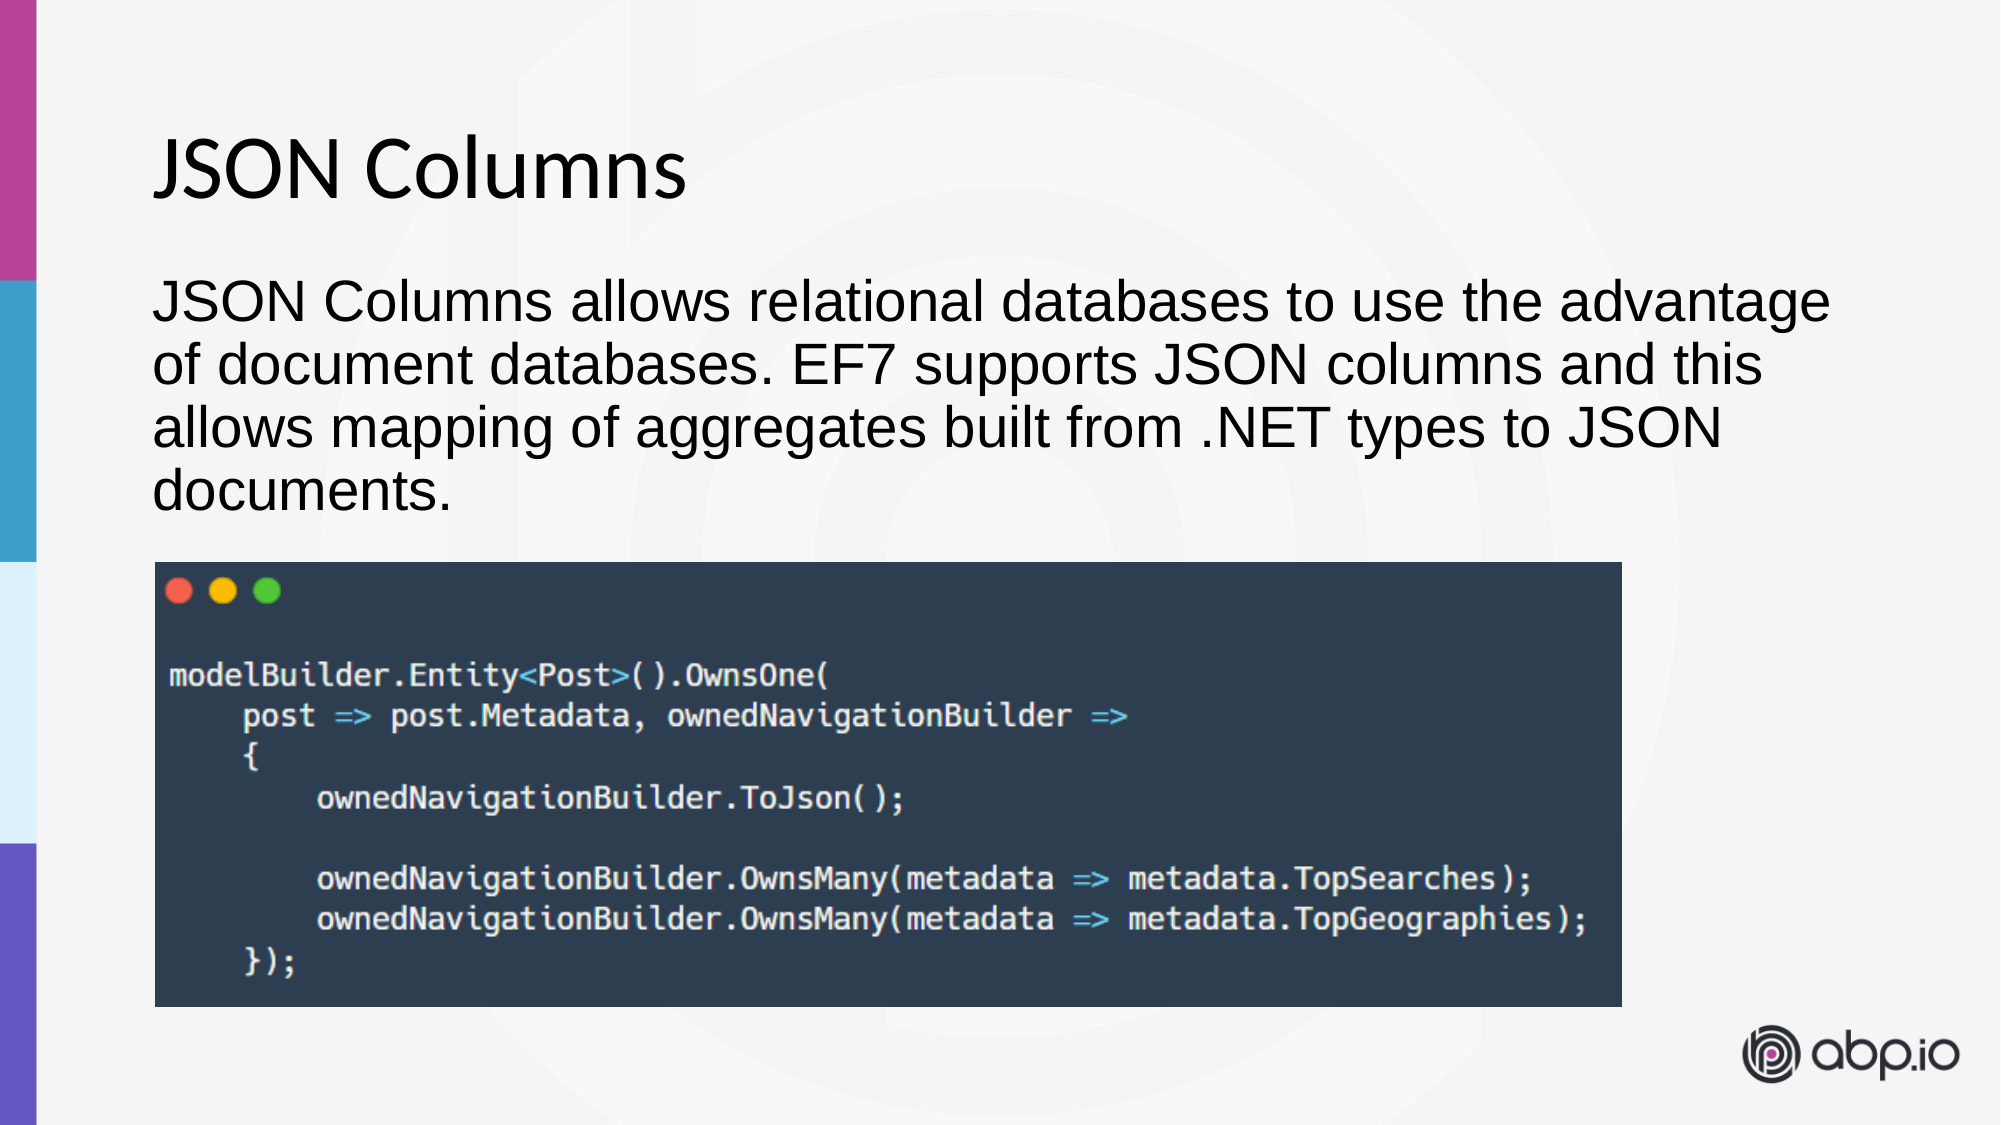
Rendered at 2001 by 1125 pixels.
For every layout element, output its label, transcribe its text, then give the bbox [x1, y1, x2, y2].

title JSON Columns [137, 59, 1863, 263]
picture [0, 0, 2001, 1125]
list JSON Columns allows relational databases to use the advantage of document databases. EF7 supports JSON columns and this allows mapping of aggregates built from .NET types to JSON documents. [137, 263, 1863, 978]
